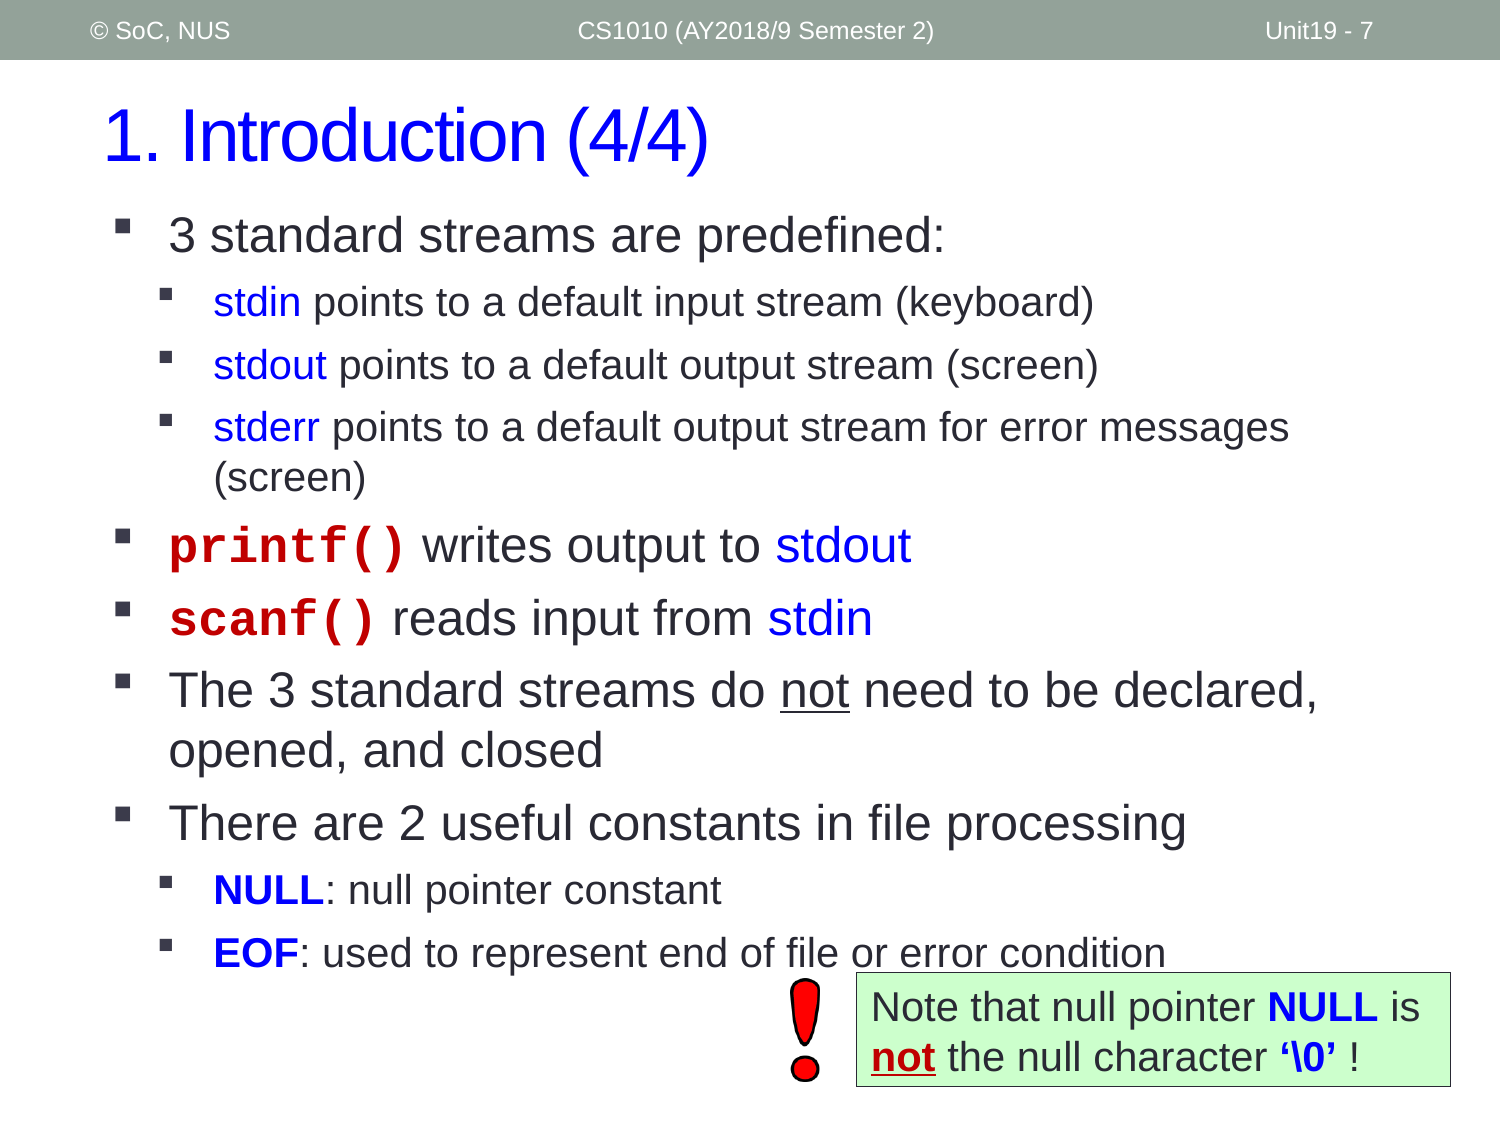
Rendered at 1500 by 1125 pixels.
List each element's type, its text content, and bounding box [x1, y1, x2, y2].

picture [790, 978, 820, 1082]
text_box Note that null pointer NULL is not the null character ‘\0’ ! [856, 972, 1451, 1087]
slide_number © SoC, NUS [75, 3, 550, 57]
list 3 standard streams are predefined: stdin points to a default input stream (keyboard) stdout points to a default output stream (screen) stderr points to a default output stream for error messages (screen) printf() writes output to stdout scanf() reads input from stdin The 3 standard streams do not need to be declared, opened, and closed There are 2 useful constants in file processing NULL: null pointer constant EOF: used to represent end of file or error condition [96, 194, 1447, 1028]
slide_number Unit19 - 7 [1250, 3, 1425, 57]
title 1. Introduction (4/4) [87, 62, 1463, 200]
footer CS1010 (AY2018/9 Semester 2) [562, 3, 1238, 57]
